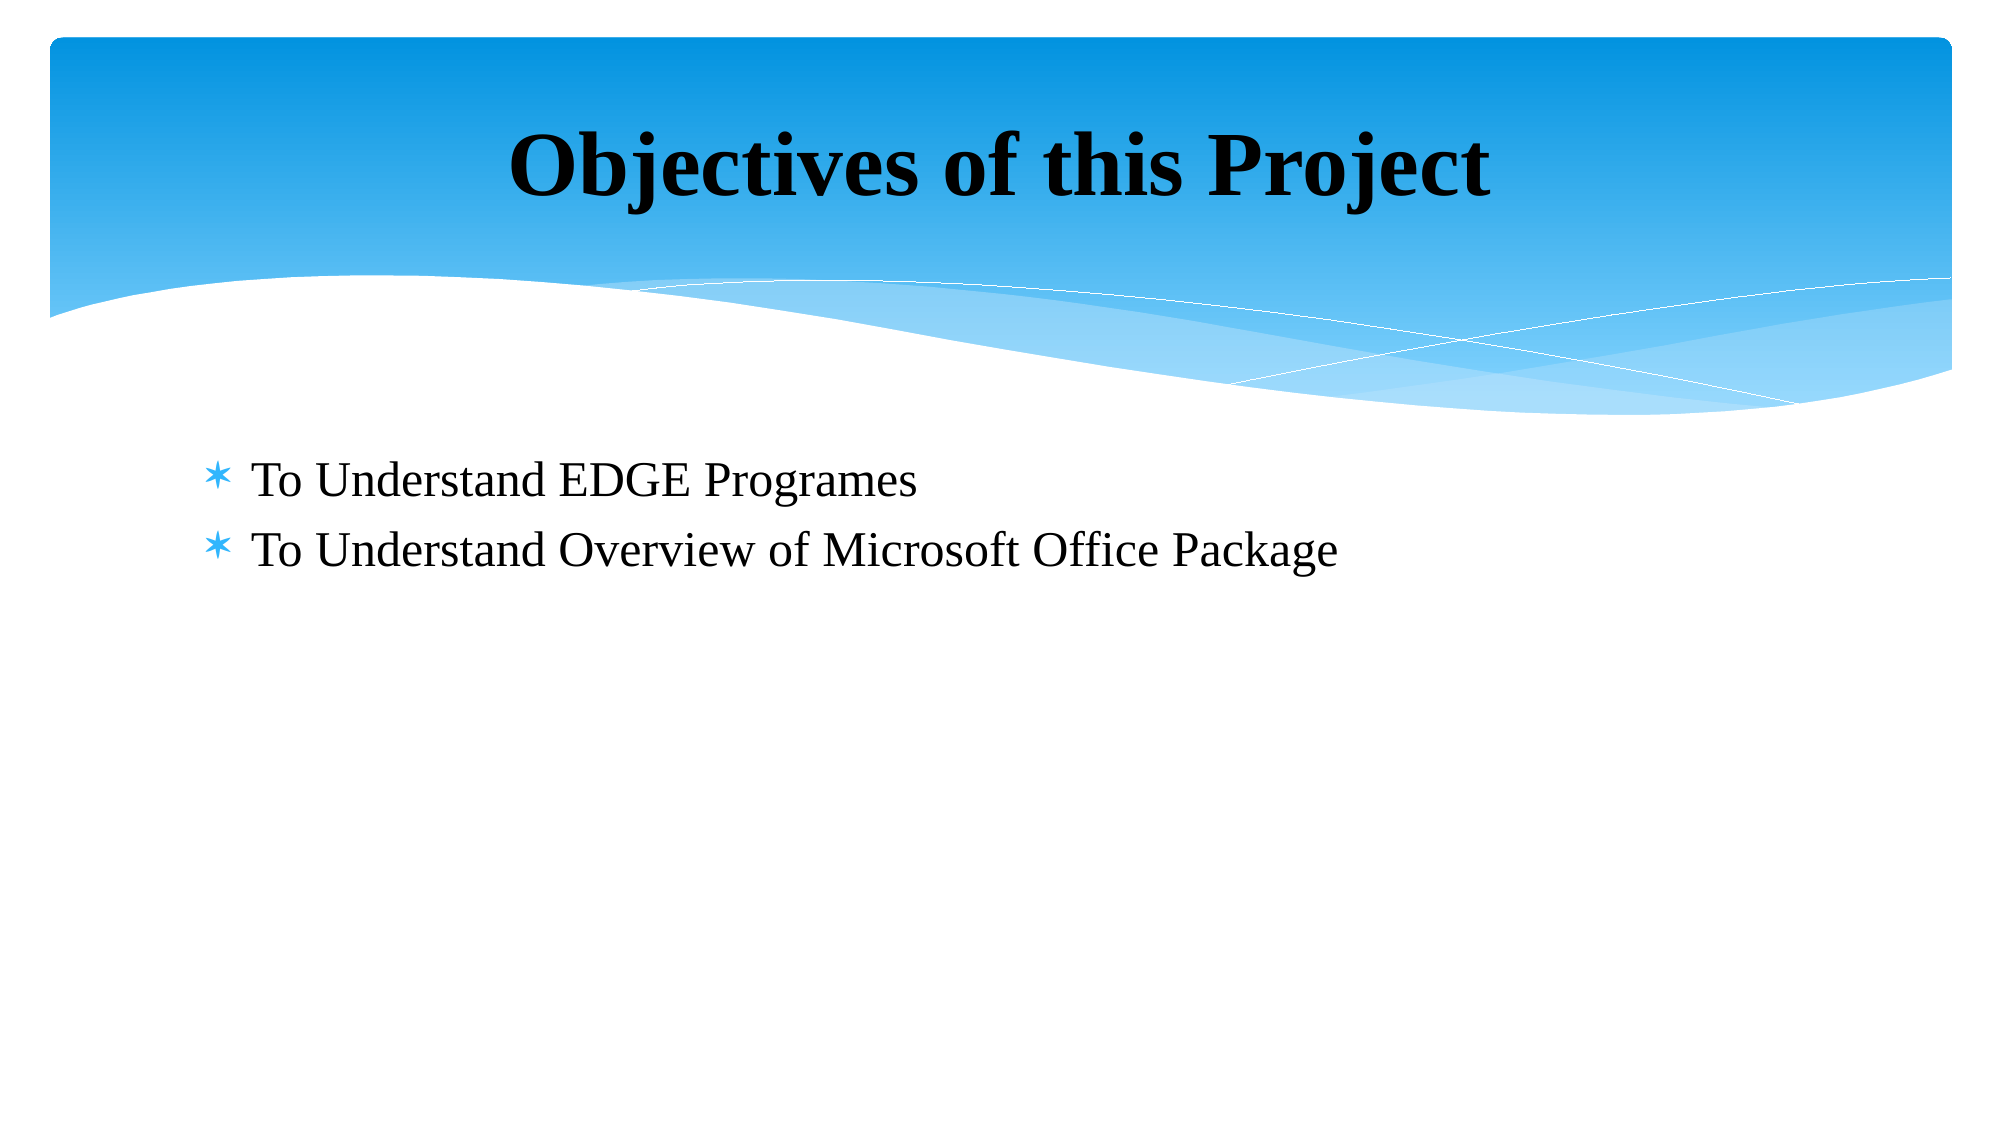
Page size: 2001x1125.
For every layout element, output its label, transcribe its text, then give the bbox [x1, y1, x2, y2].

list To Understand EDGE Programes To Understand Overview of Microsoft Office Package [190, 438, 1812, 1005]
title Objectives of this Project [99, 55, 1900, 261]
